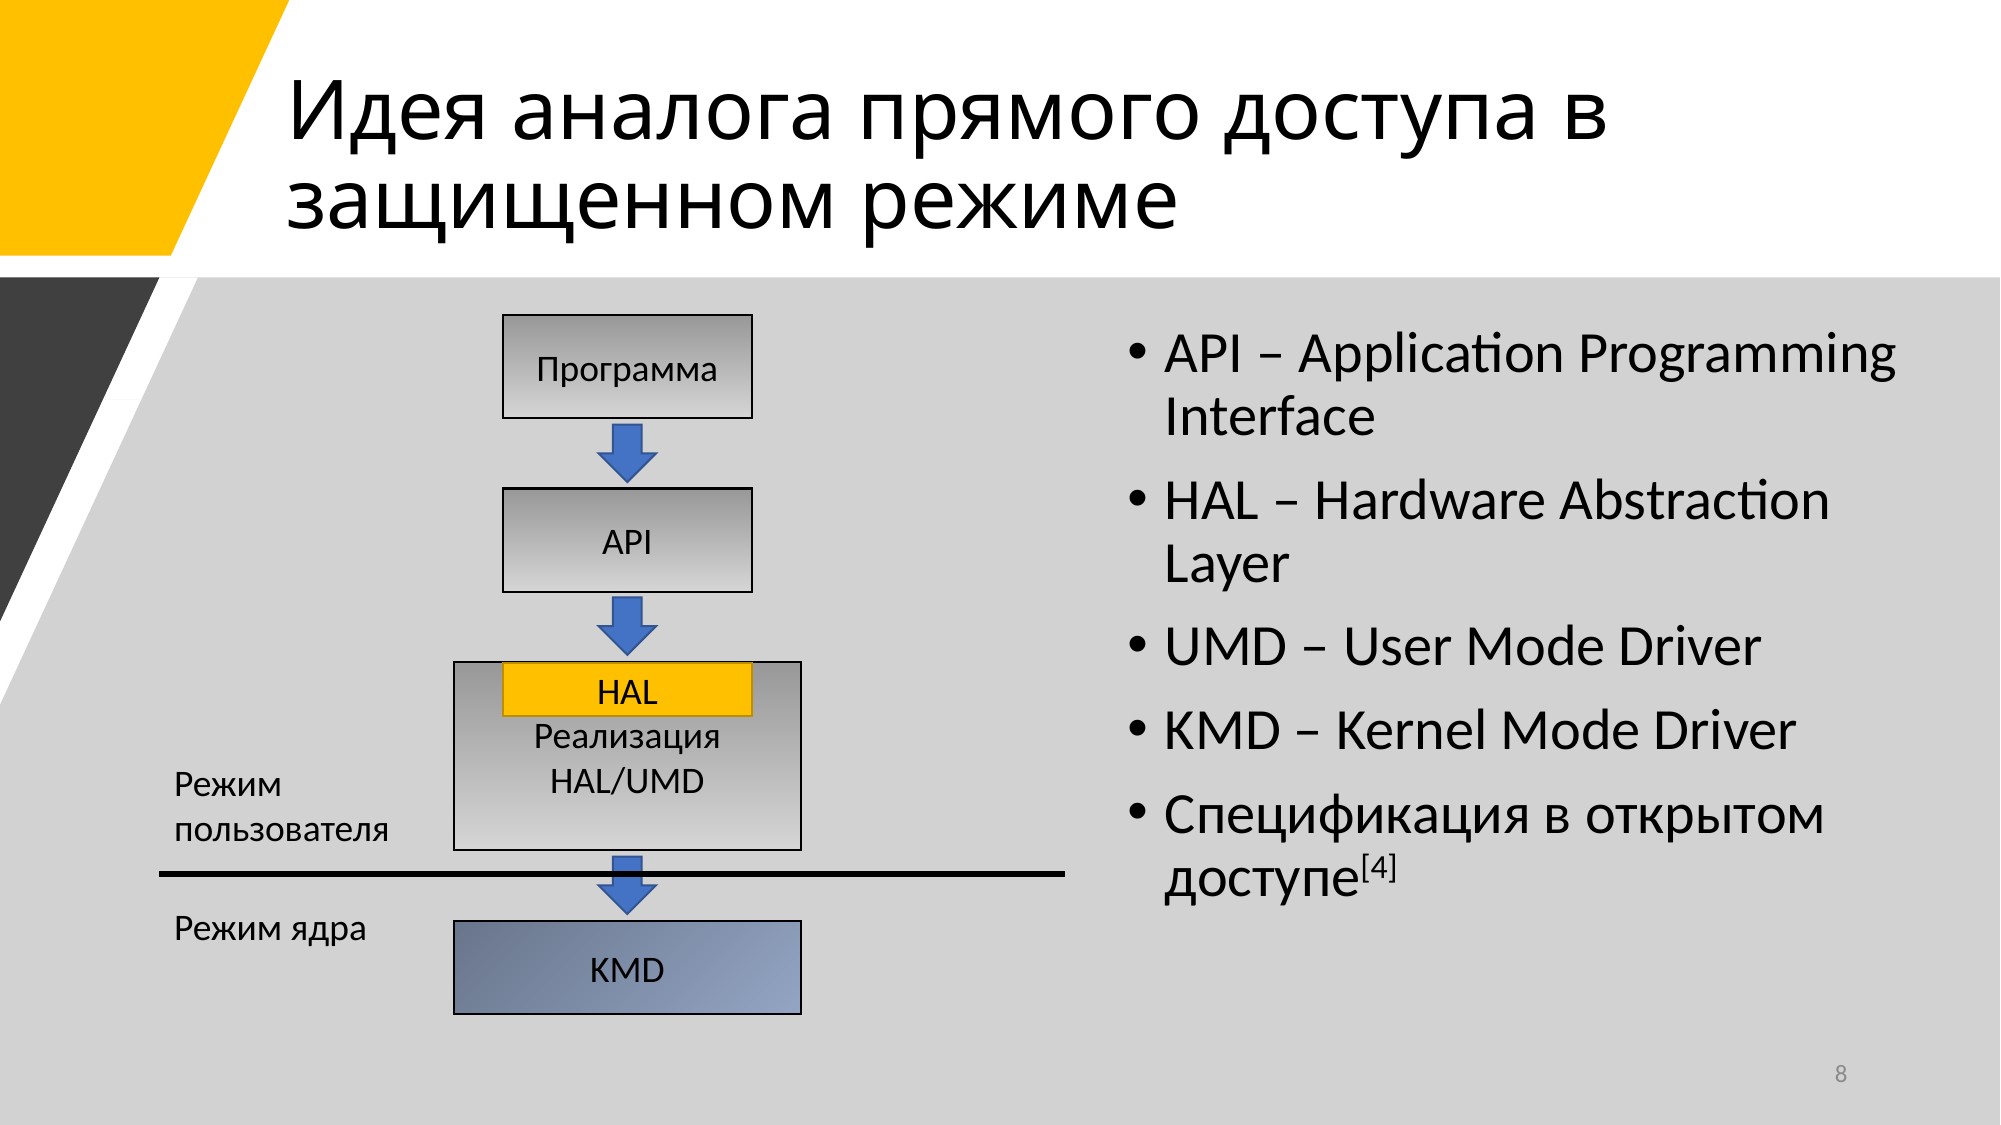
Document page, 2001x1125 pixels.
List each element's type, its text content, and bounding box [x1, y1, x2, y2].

text_box [0, 0, 291, 257]
text_box [0, 276, 2000, 1125]
title Идея аналога прямого доступа в защищенном режиме [271, 60, 1808, 255]
text_box [0, 276, 162, 622]
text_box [159, 314, 1065, 1015]
slide_number 8 [1412, 1042, 1863, 1103]
list API – Application Programming Interface HAL – Hardware Abstraction Layer UMD – User Mode Driver KMD – Kernel Mode Driver Спецификация в открытом доступе[4] [1112, 314, 1926, 958]
